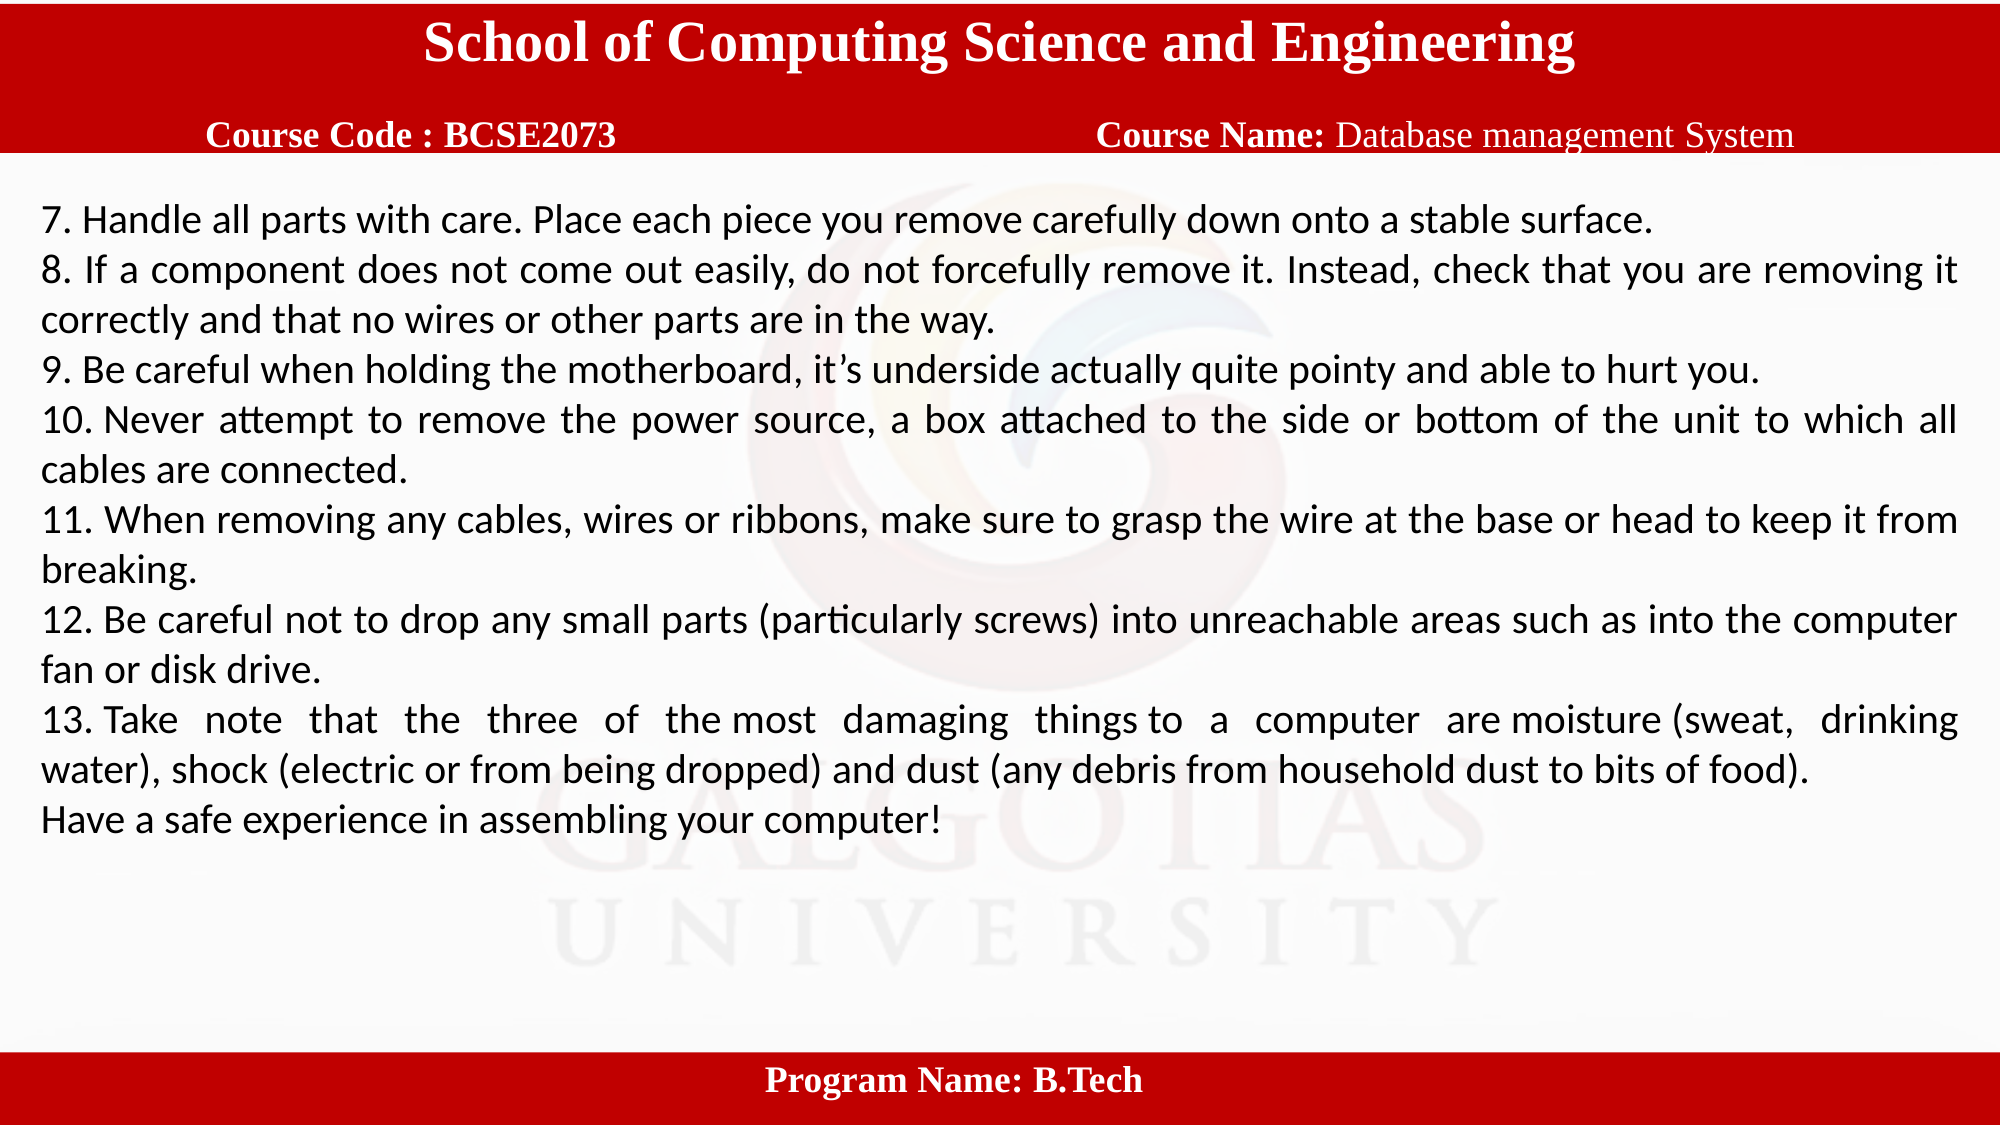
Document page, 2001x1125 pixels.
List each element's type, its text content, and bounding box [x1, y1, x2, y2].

text_box Program Name: B.Tech [0, 1052, 2000, 1125]
text_box 7. Handle all parts with care. Place each piece you remove carefully down onto a stable surface. 8. If a component does not come out easily, do not forcefully remove it. Instead, check that you are removing it correctly and that no wires or other parts are in the way. 9. Be careful when holding the motherboard, it’s underside actually quite pointy and able to hurt you. 10. Never attempt to remove the power source, a box attached to the side or bottom of the unit to which all cables are connected. 11. When removing any cables, wires or ribbons, make sure to grasp the wire at the base or head to keep it from breaking. 12. Be careful not to drop any small parts (particularly screws) into unreachable areas such as into the computer fan or disk drive. 13. Take note that the three of the most damaging things to a computer are moisture (sweat, drinking water), shock (electric or from being dropped) and dust (any debris from household dust to bits of food). Have a safe experience in assembling your computer! [26, 184, 1974, 950]
text_box School of Computing Science and Engineering Course Code : BCSE2073 Course Name: Database management System [0, 3, 2000, 153]
